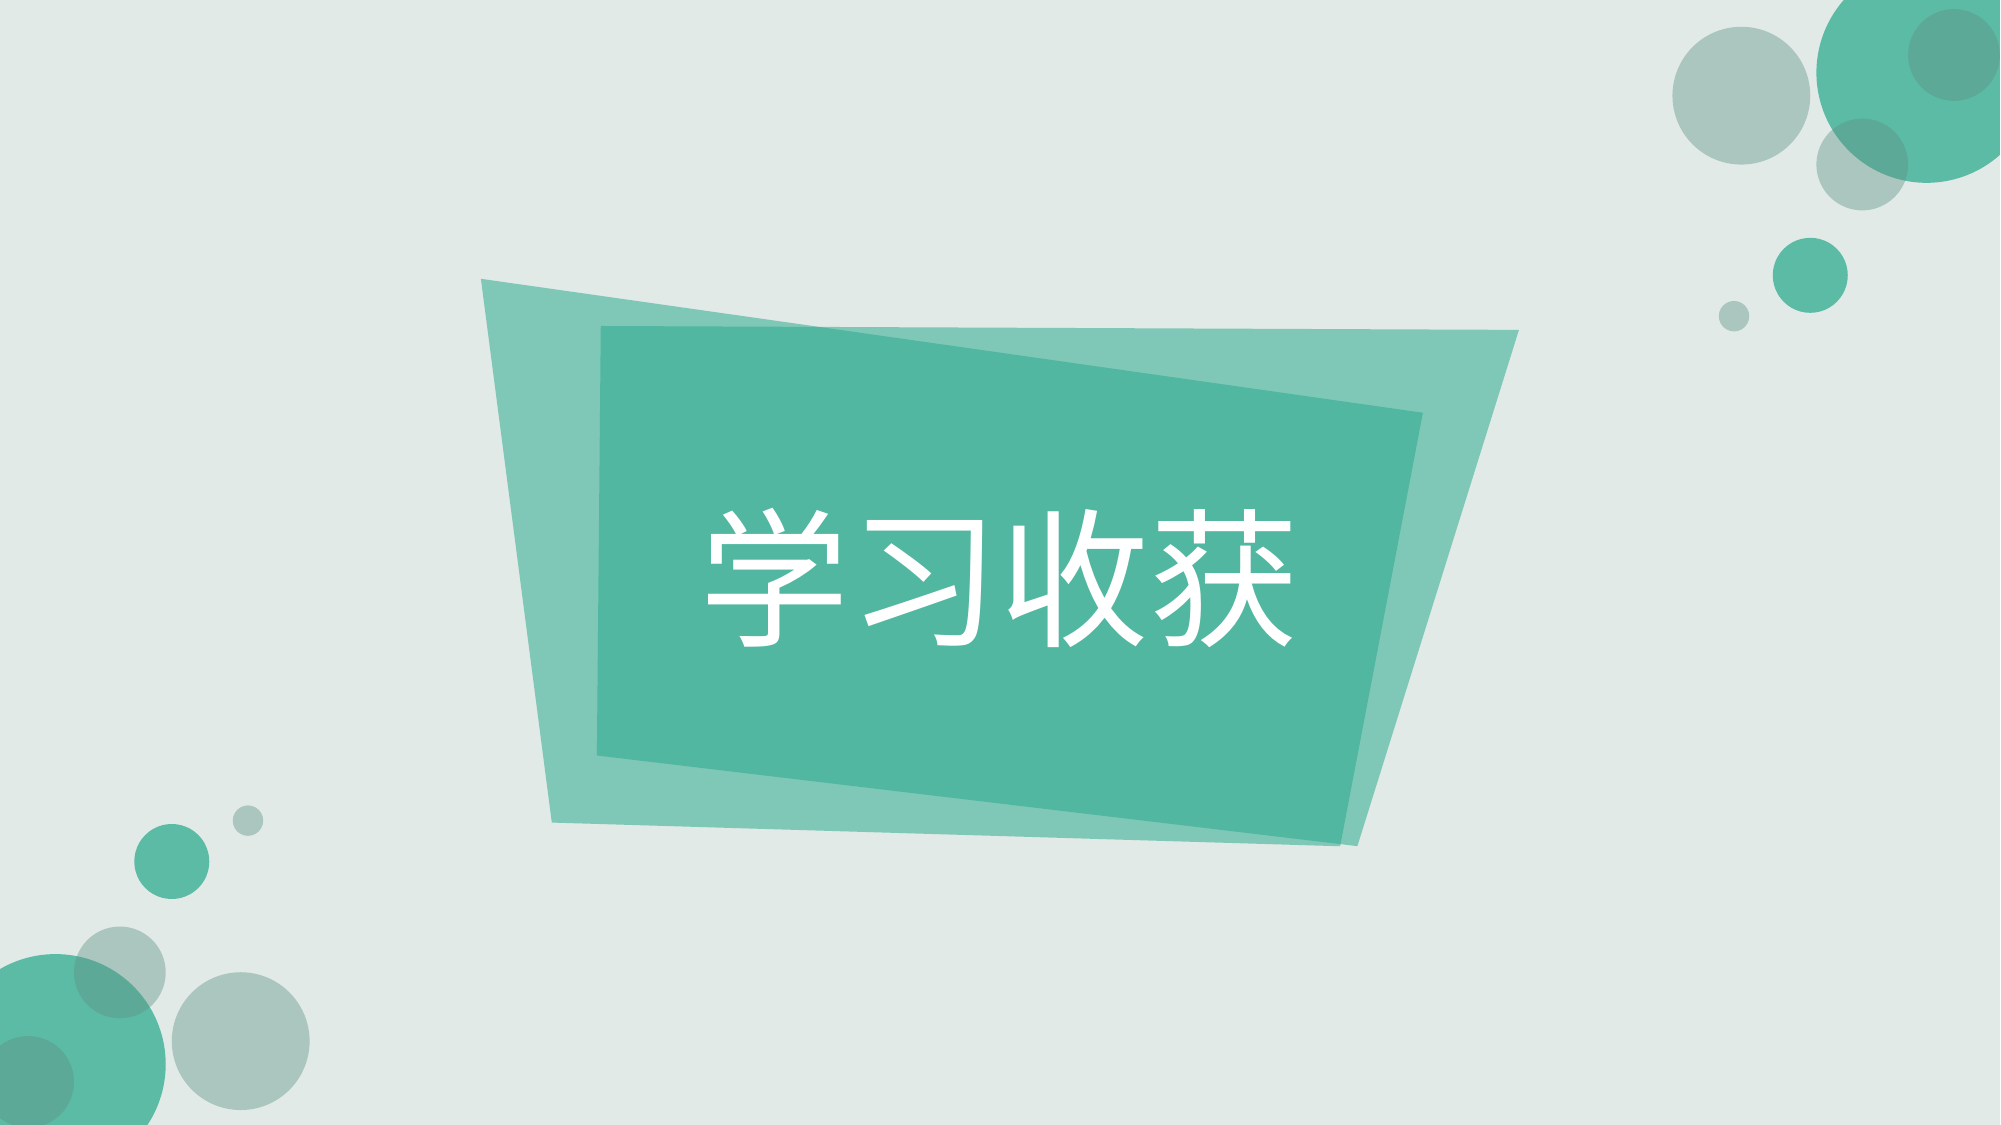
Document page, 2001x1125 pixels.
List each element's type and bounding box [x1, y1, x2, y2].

text_box [0, 805, 310, 1125]
text_box [480, 278, 1519, 847]
text_box [1672, 0, 2000, 332]
